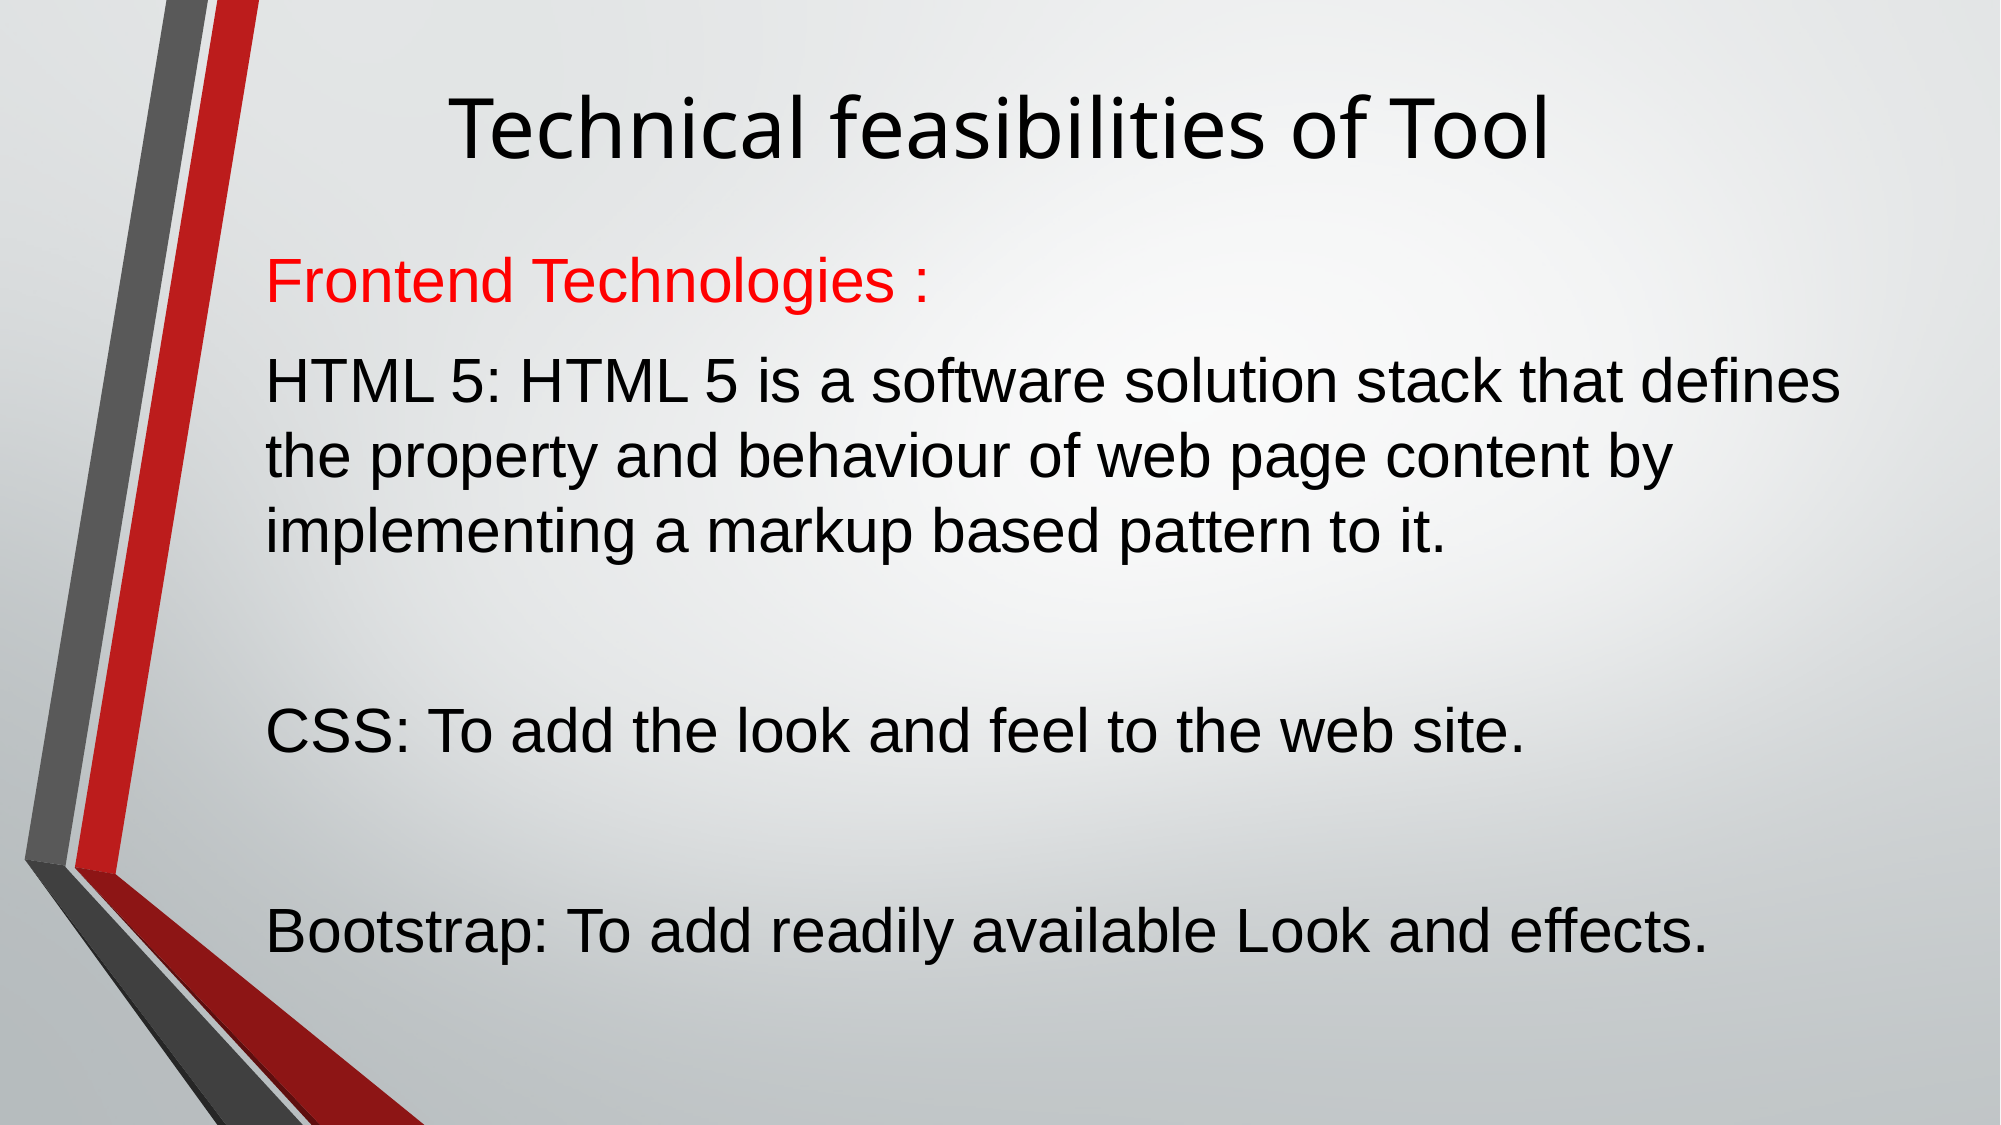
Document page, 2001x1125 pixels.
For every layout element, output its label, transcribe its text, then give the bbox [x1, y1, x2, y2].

title Technical feasibilities of Tool [293, 40, 1709, 182]
list Frontend Technologies : HTML 5: HTML 5 is a software solution stack that defines the property and behaviour of web page content by implementing a markup based pattern to it. CSS: To add the look and feel to the web site. Bootstrap: To add readily available Look and effects. [250, 182, 1895, 1024]
